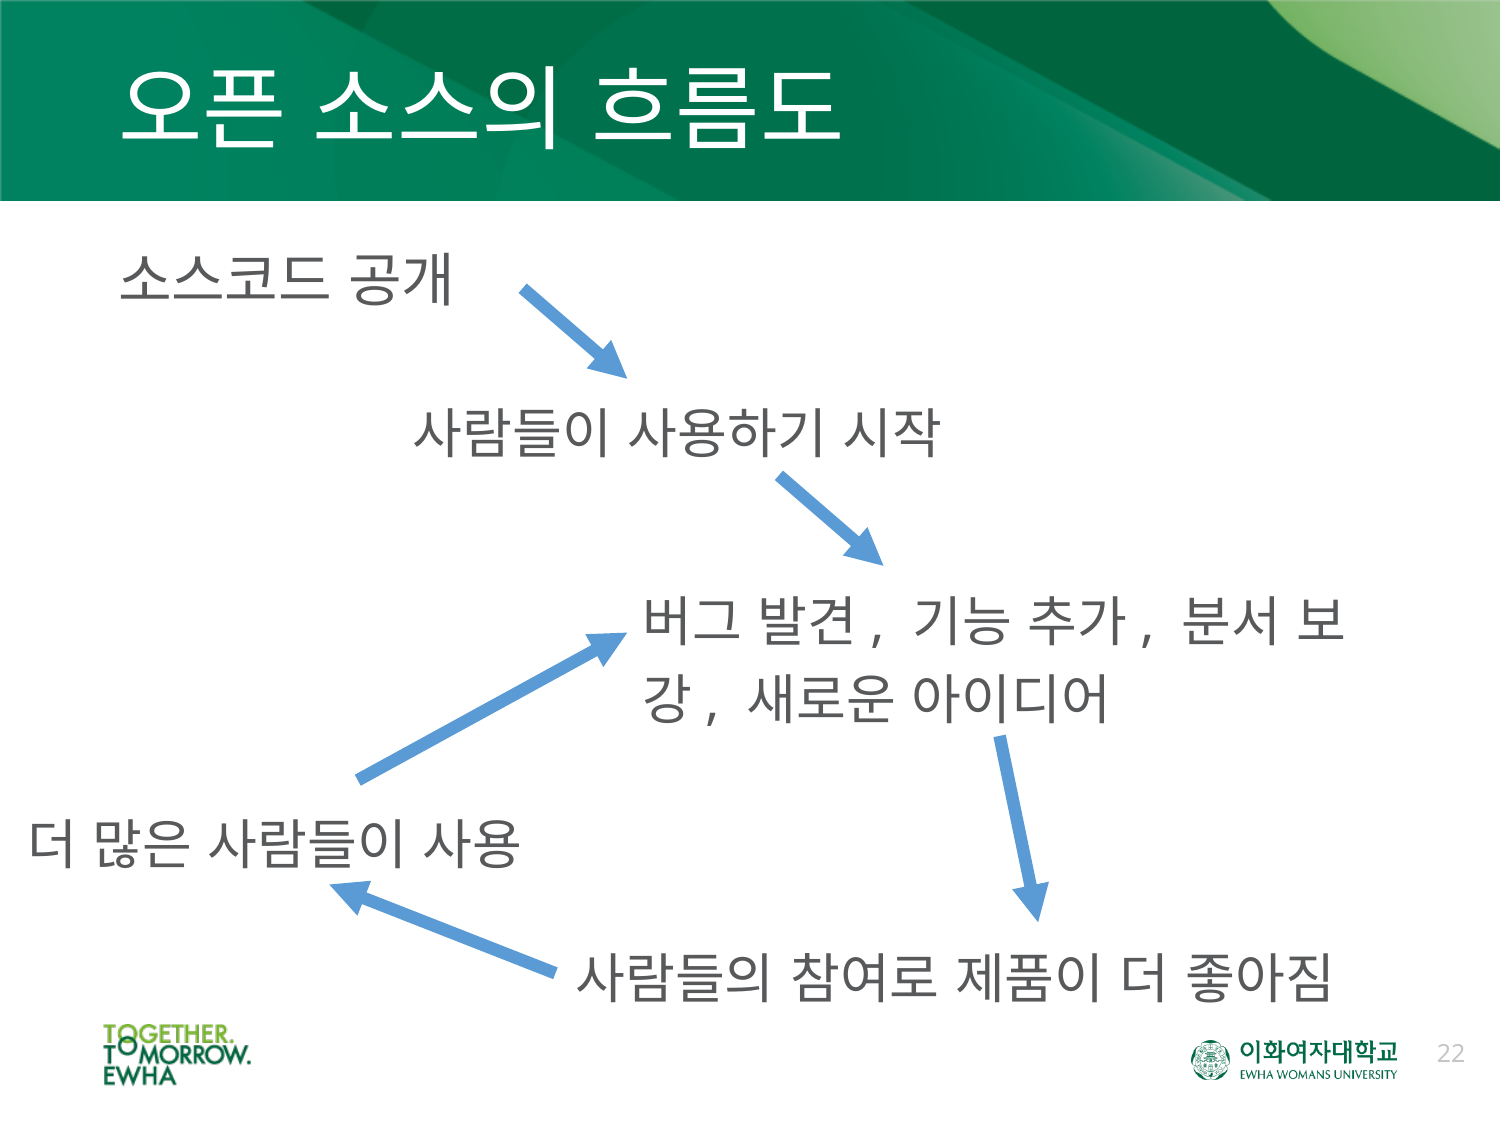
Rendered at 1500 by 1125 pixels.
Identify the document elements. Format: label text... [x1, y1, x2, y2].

title 오픈 소스의 흐름도 [103, 4, 1397, 222]
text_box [999, 735, 1039, 923]
picture [103, 1024, 251, 1087]
text_box 사람들이 사용하기 시작 [397, 378, 1029, 479]
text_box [522, 288, 628, 379]
slide_number 22 [1142, 1024, 1481, 1085]
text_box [329, 884, 556, 974]
text_box 사람들의 참여로 제품이 더 좋아짐 [560, 923, 1439, 1024]
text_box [357, 632, 628, 781]
picture [0, 0, 1500, 201]
text_box 더 많은 사람들이 사용 [12, 789, 892, 890]
list 소스코드 공개 [103, 222, 556, 322]
text_box 버그 발견, 기능 추가, 분서 보강, 새로운 아이디어 [627, 567, 1431, 667]
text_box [778, 475, 884, 566]
